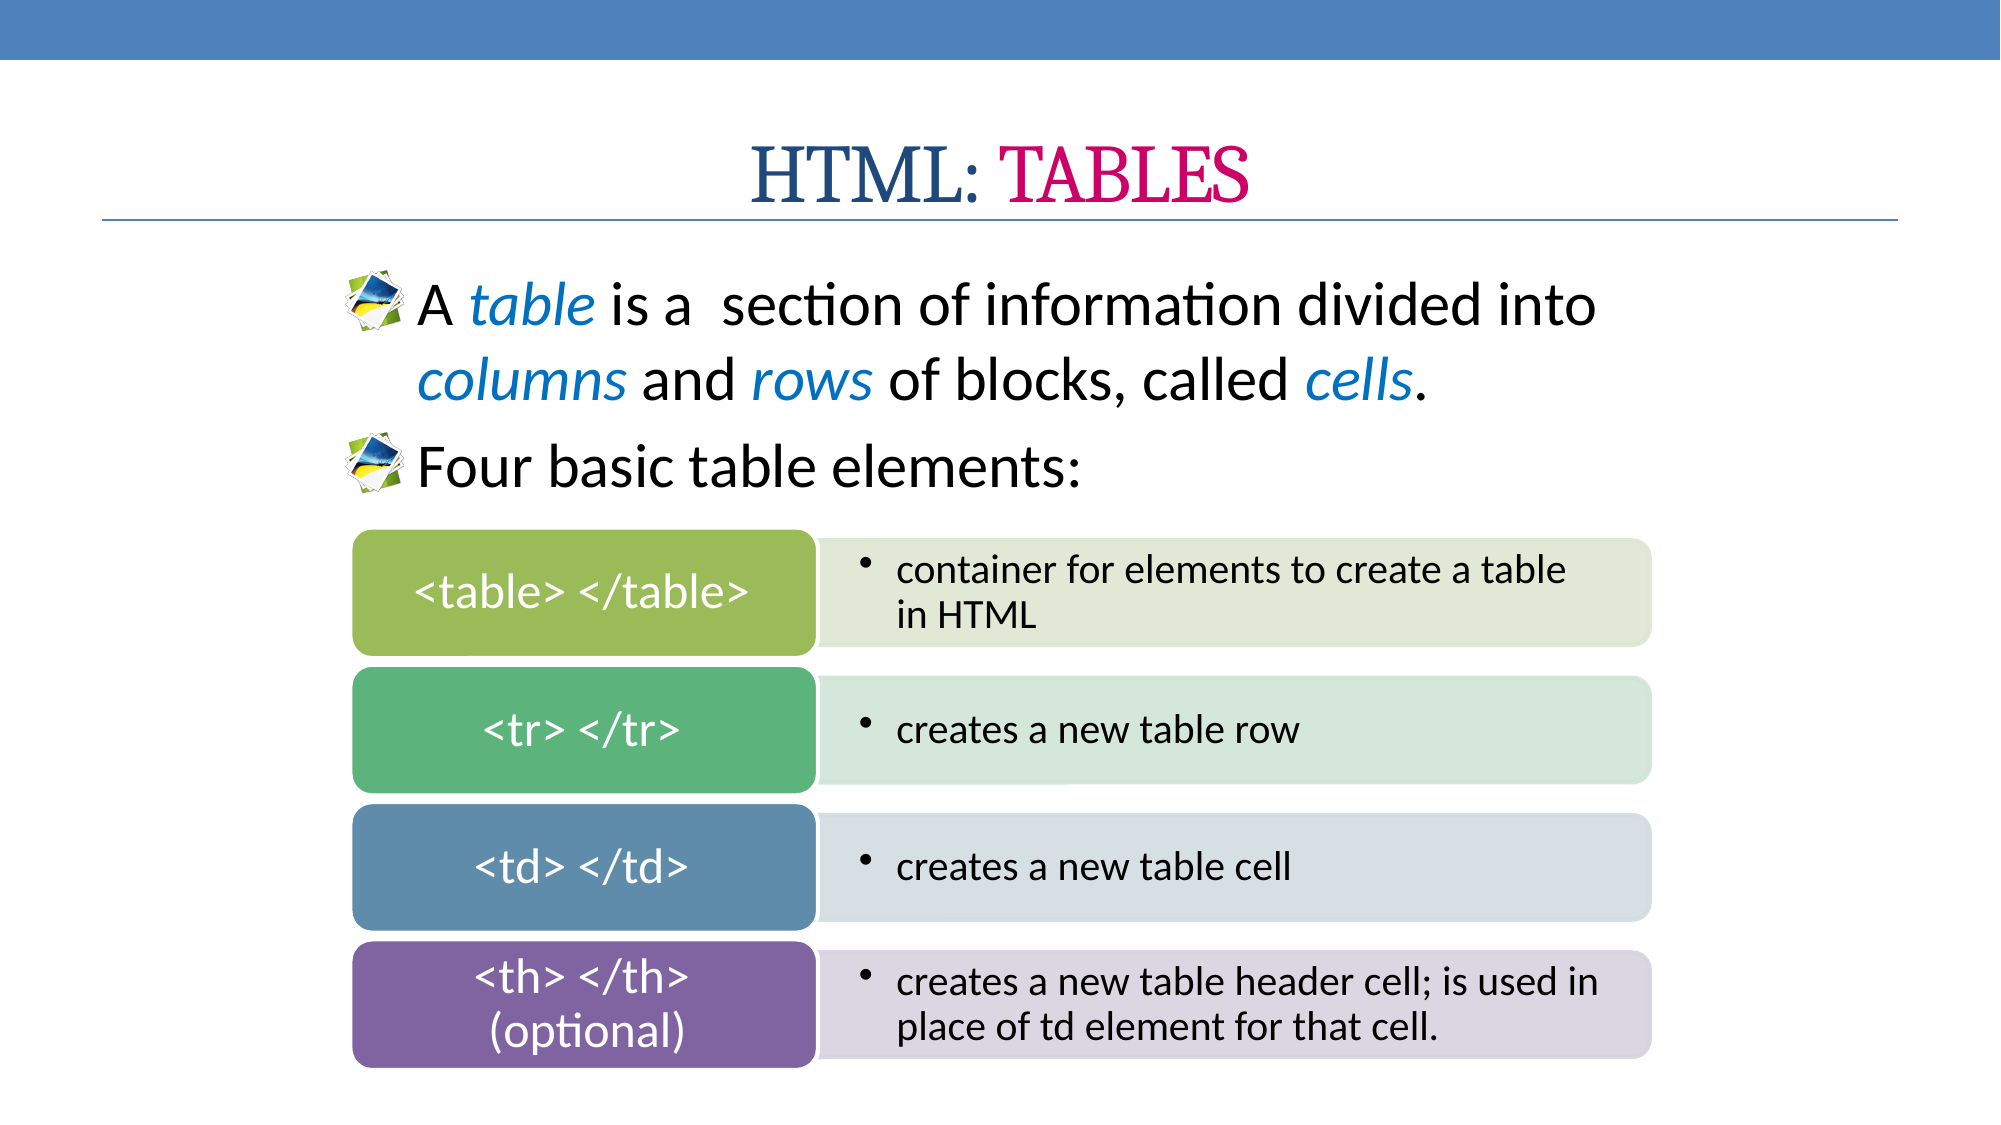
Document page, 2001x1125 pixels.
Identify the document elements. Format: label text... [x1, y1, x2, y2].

picture [341, 429, 408, 496]
list A table is a section of information divided into columns and rows of blocks, called cells. Four basic table elements: [326, 255, 1697, 554]
title HTML: TABLES [324, 87, 1675, 250]
picture [341, 267, 408, 334]
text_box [349, 526, 1650, 1071]
